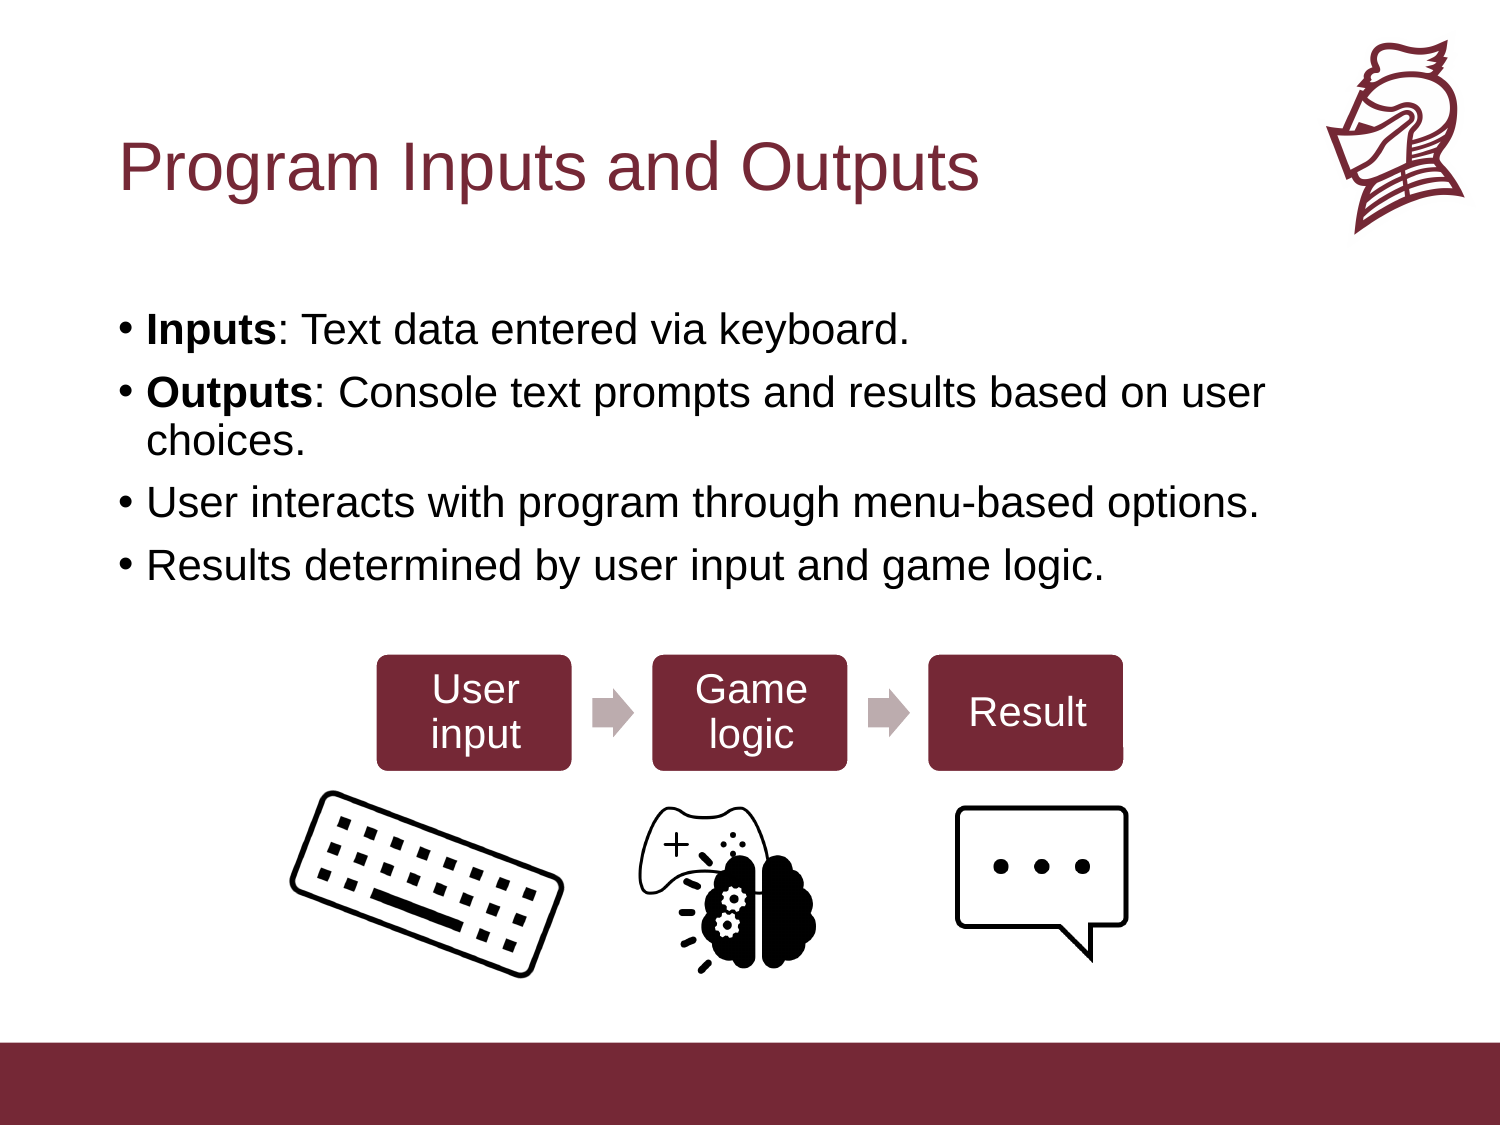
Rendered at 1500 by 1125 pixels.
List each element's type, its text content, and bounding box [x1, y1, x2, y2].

picture [919, 762, 1164, 1006]
picture [1317, 30, 1476, 248]
picture [629, 775, 842, 997]
list Inputs: Text data entered via keyboard. Outputs: Console text prompts and results based on user choices. User interacts with program through menu-based options. Results determined by user input and game logic. [103, 299, 1397, 1014]
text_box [374, 412, 1125, 1013]
title Program Inputs and Outputs [103, 59, 1397, 278]
picture [253, 714, 563, 1055]
